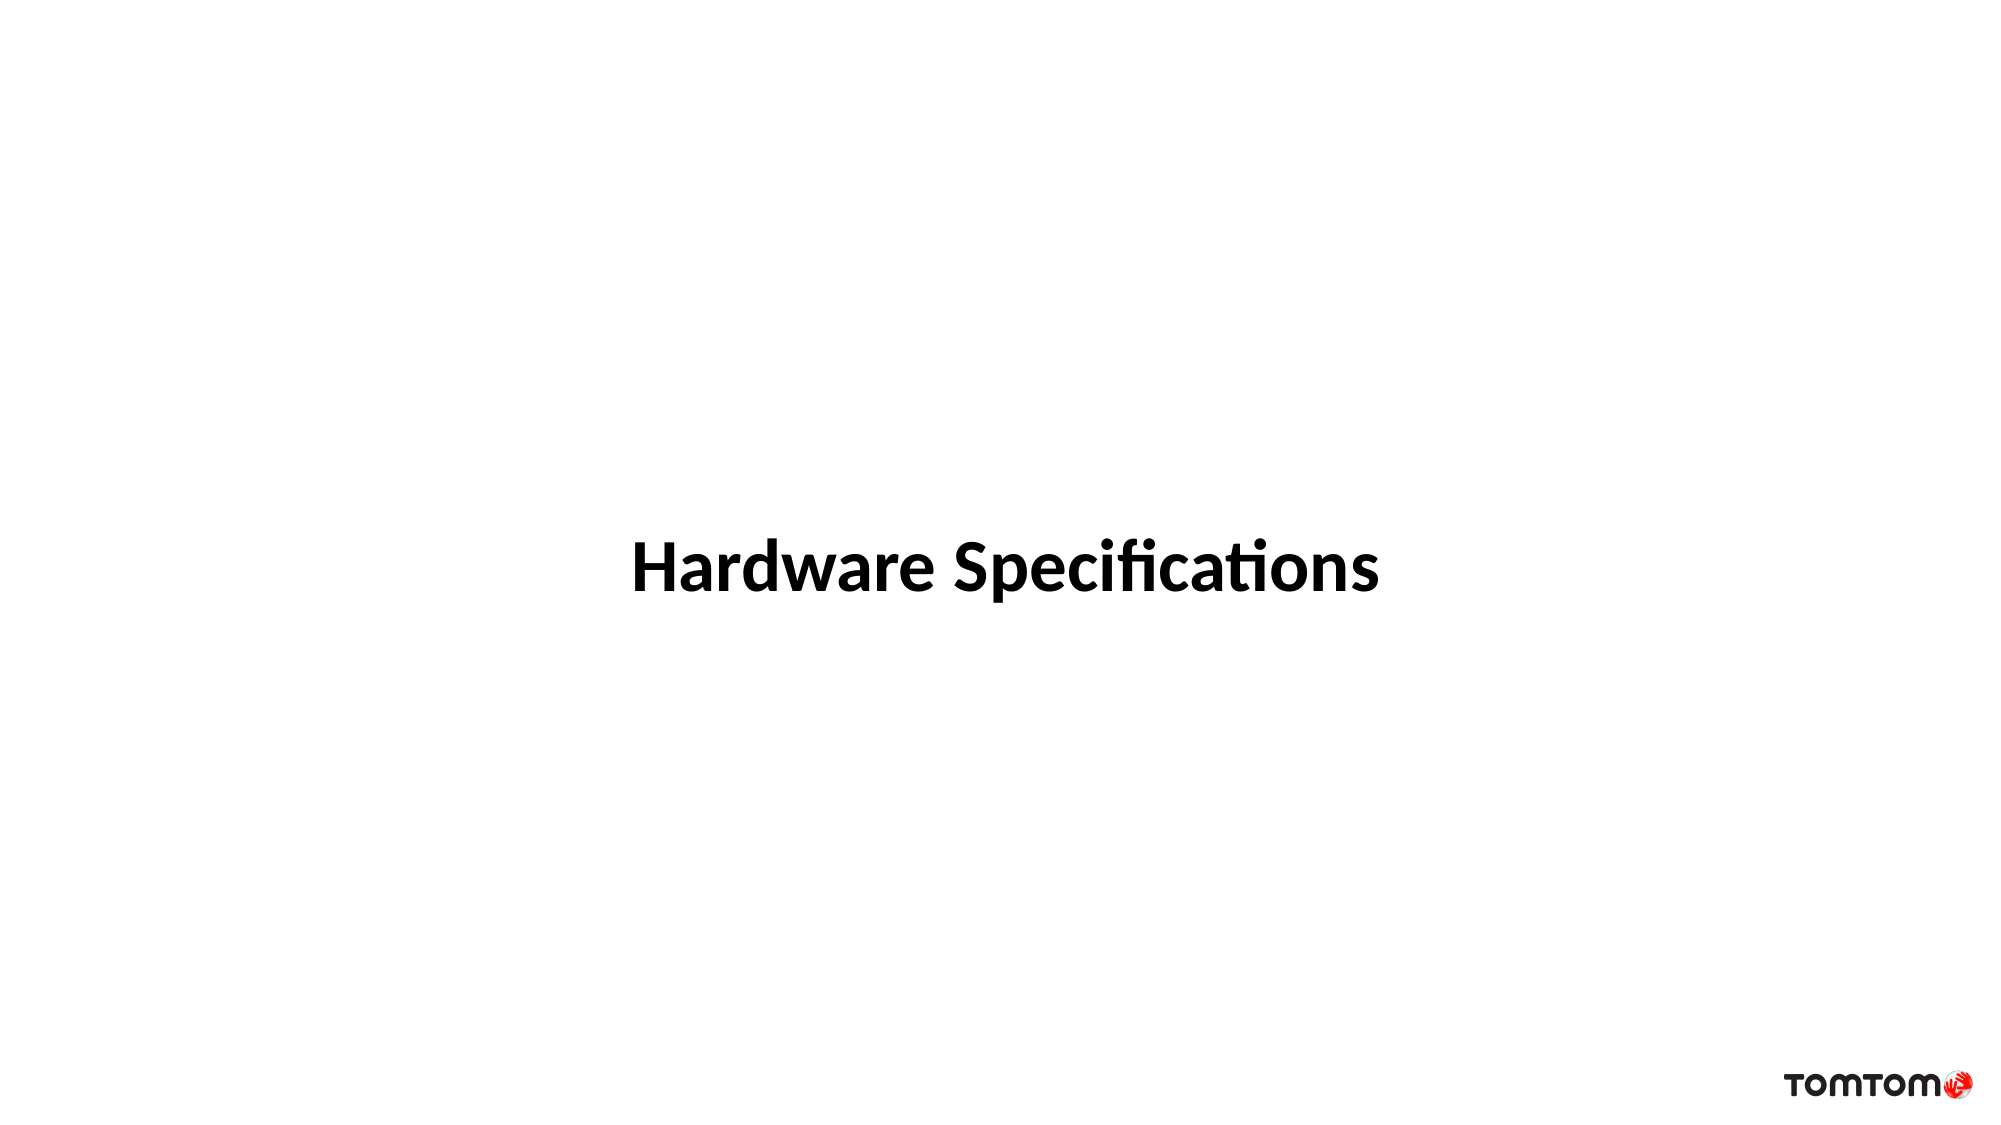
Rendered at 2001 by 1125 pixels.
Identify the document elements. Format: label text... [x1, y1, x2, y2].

picture [1784, 1069, 1975, 1103]
text_box Hardware Specifications [616, 509, 1396, 615]
